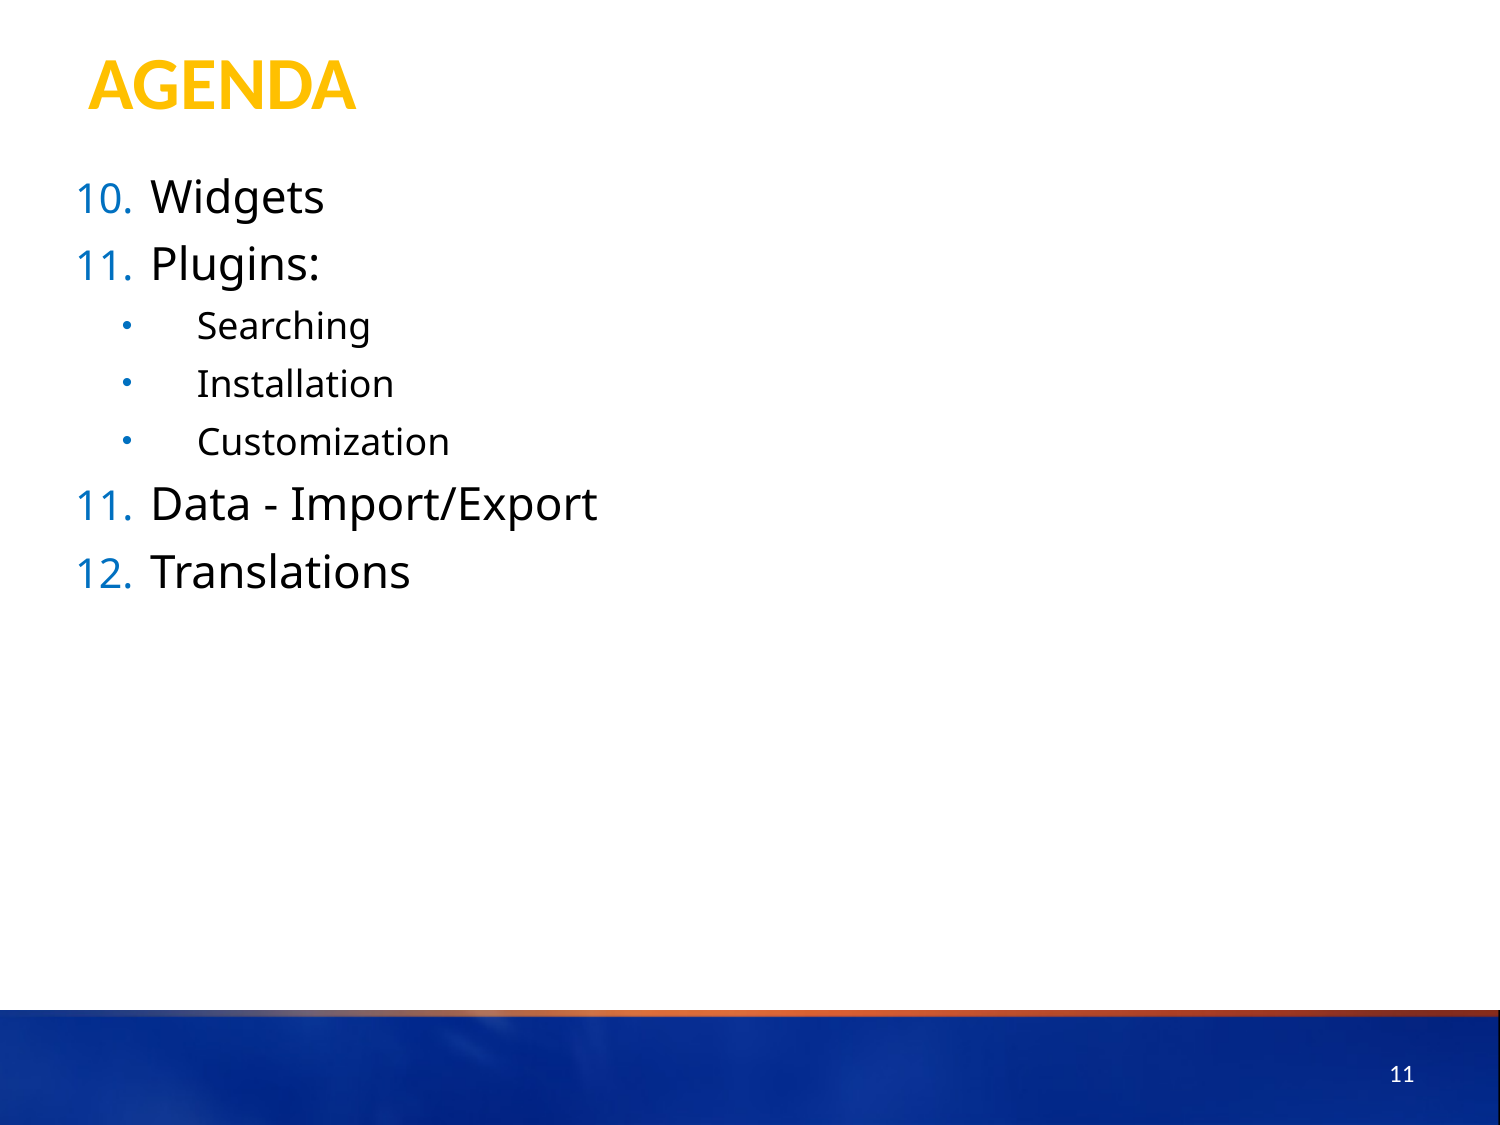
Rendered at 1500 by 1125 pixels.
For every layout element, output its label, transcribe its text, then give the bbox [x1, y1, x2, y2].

slide_number 11 [1215, 1042, 1430, 1103]
title Agenda [73, 32, 1424, 127]
picture [0, 1010, 1500, 1125]
text_box [61, 26, 1412, 121]
text_box Widgets Plugins: Searching Installation Customization Data - Import/Export Translations [75, 167, 1408, 1012]
